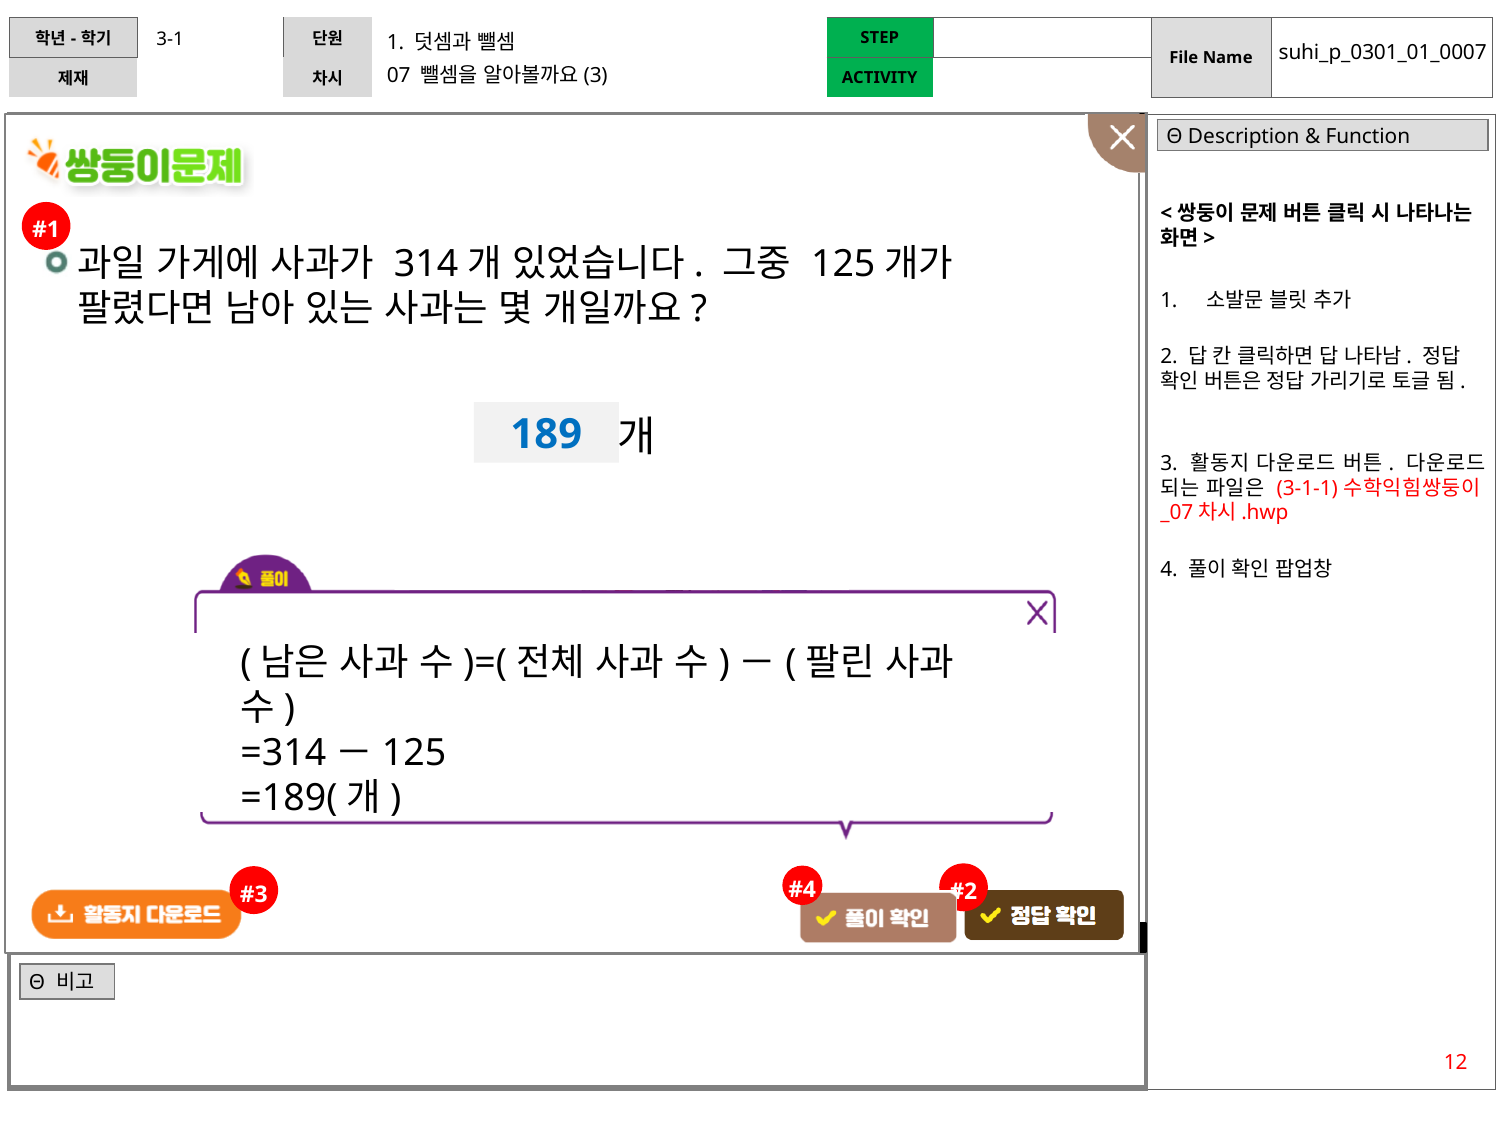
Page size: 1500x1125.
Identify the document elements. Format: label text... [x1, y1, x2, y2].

picture [18, 124, 255, 197]
table_header Θ Description & Function [1158, 120, 1487, 150]
text_box 과일 가게에 사과가 314개 있었습니다. 그중 125개가 팔렸다면 남아 있는 사과는 몇 개일까요? [62, 231, 1098, 337]
text_box 3-1 [141, 18, 284, 55]
picture [1084, 113, 1145, 173]
text_box 07 뺄셈을 알아볼까요(3) [372, 54, 721, 96]
text_box [3, 112, 1141, 955]
text_box (남은 사과 수)=(전체 사과 수)－(팔린 사과 수) =314－125 =189(개) [225, 640, 1028, 810]
text_box suhi_p_0301_01_0007 [1263, 30, 1500, 71]
picture [42, 243, 72, 279]
text_box #3 [227, 864, 281, 917]
text_box 개 [602, 402, 760, 468]
picture [797, 889, 958, 944]
picture [198, 811, 1055, 843]
text_box #1 [19, 205, 73, 250]
picture [963, 887, 1126, 941]
text_box #2 [937, 861, 990, 889]
text_box 189 [473, 402, 619, 463]
text_box <쌍둥이 문제 버튼 클릭 시 나타나는 화면> 소발문 블릿 추가 2. 답 칸 클릭하면 답 나타남. 정답 확인 버튼은 정답 가리기로 토글 됨. 3. 활동지 다운로드 버튼. 다운로드 되는 파일은 (3-1-1)수학익힘쌍둥이_07차시.hwp 4. 풀이 확인 팝업창 [1145, 160, 1500, 620]
picture [30, 887, 243, 941]
picture [192, 550, 1057, 633]
text_box #4 [780, 863, 825, 905]
text_box 1. 덧셈과 뺄셈 [372, 21, 715, 54]
